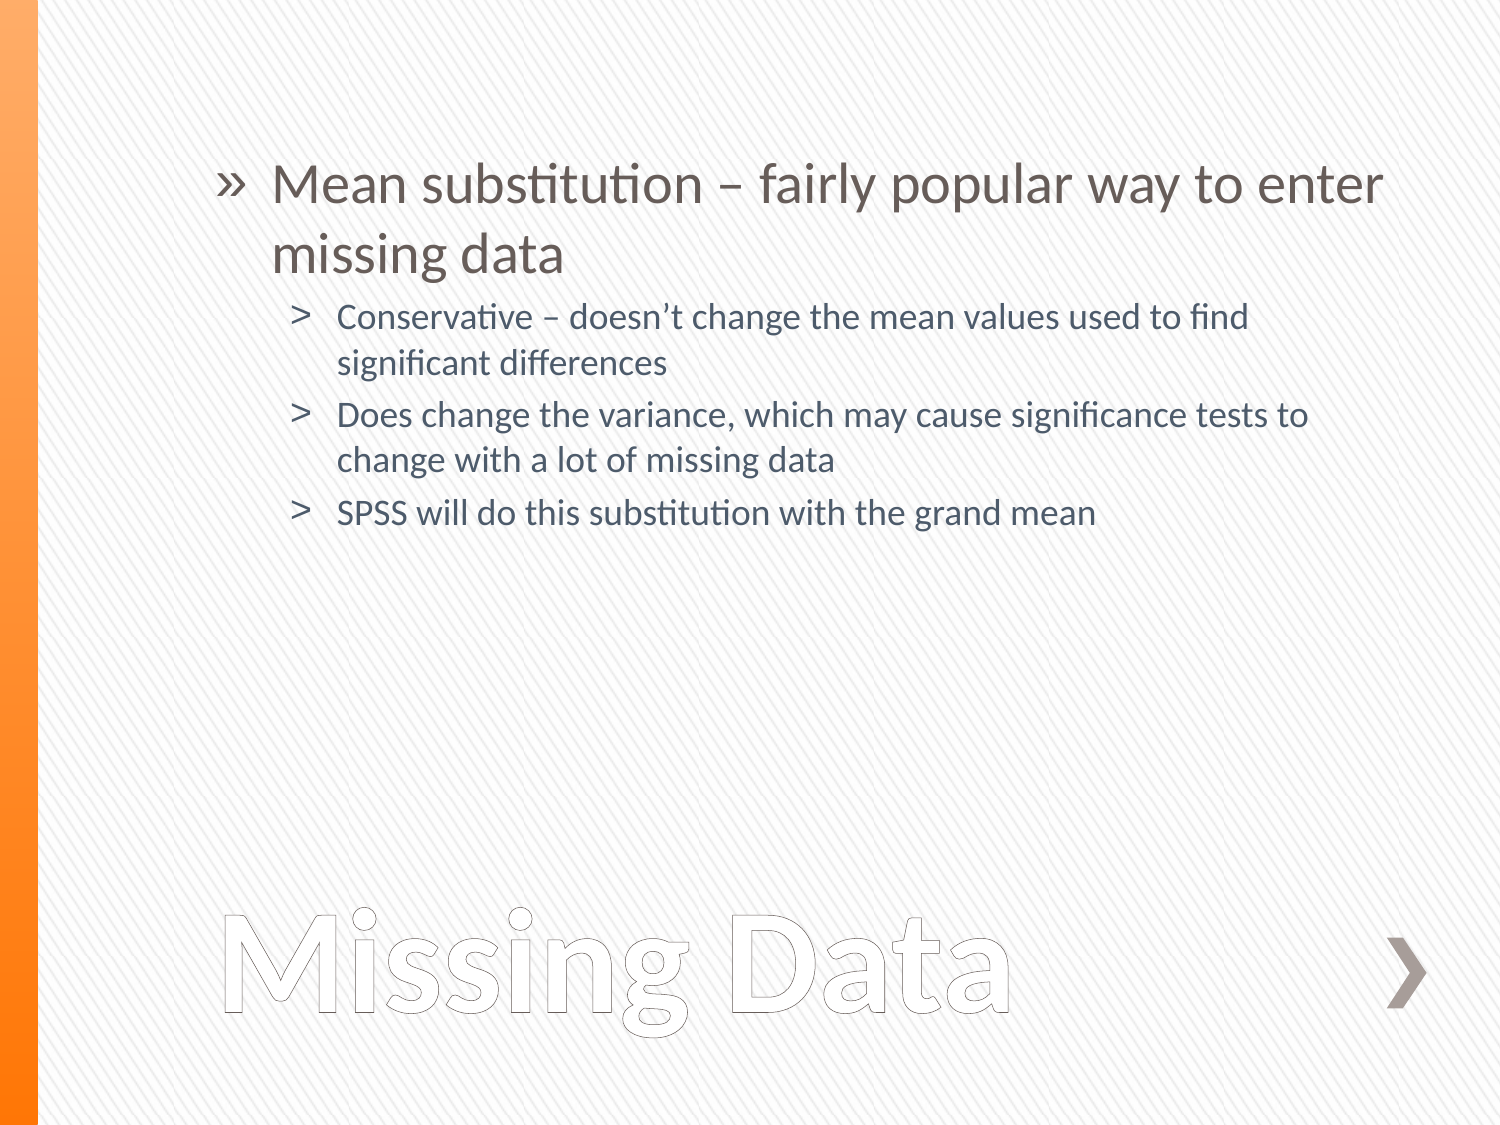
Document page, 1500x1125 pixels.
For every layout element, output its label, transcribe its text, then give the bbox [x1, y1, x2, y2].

title Missing Data [200, 863, 1388, 1050]
list Mean substitution – fairly popular way to enter missing data Conservative – doesn’t change the mean values used to find significant differences Does change the variance, which may cause significance tests to change with a lot of missing data SPSS will do this substitution with the grand mean [200, 137, 1425, 863]
